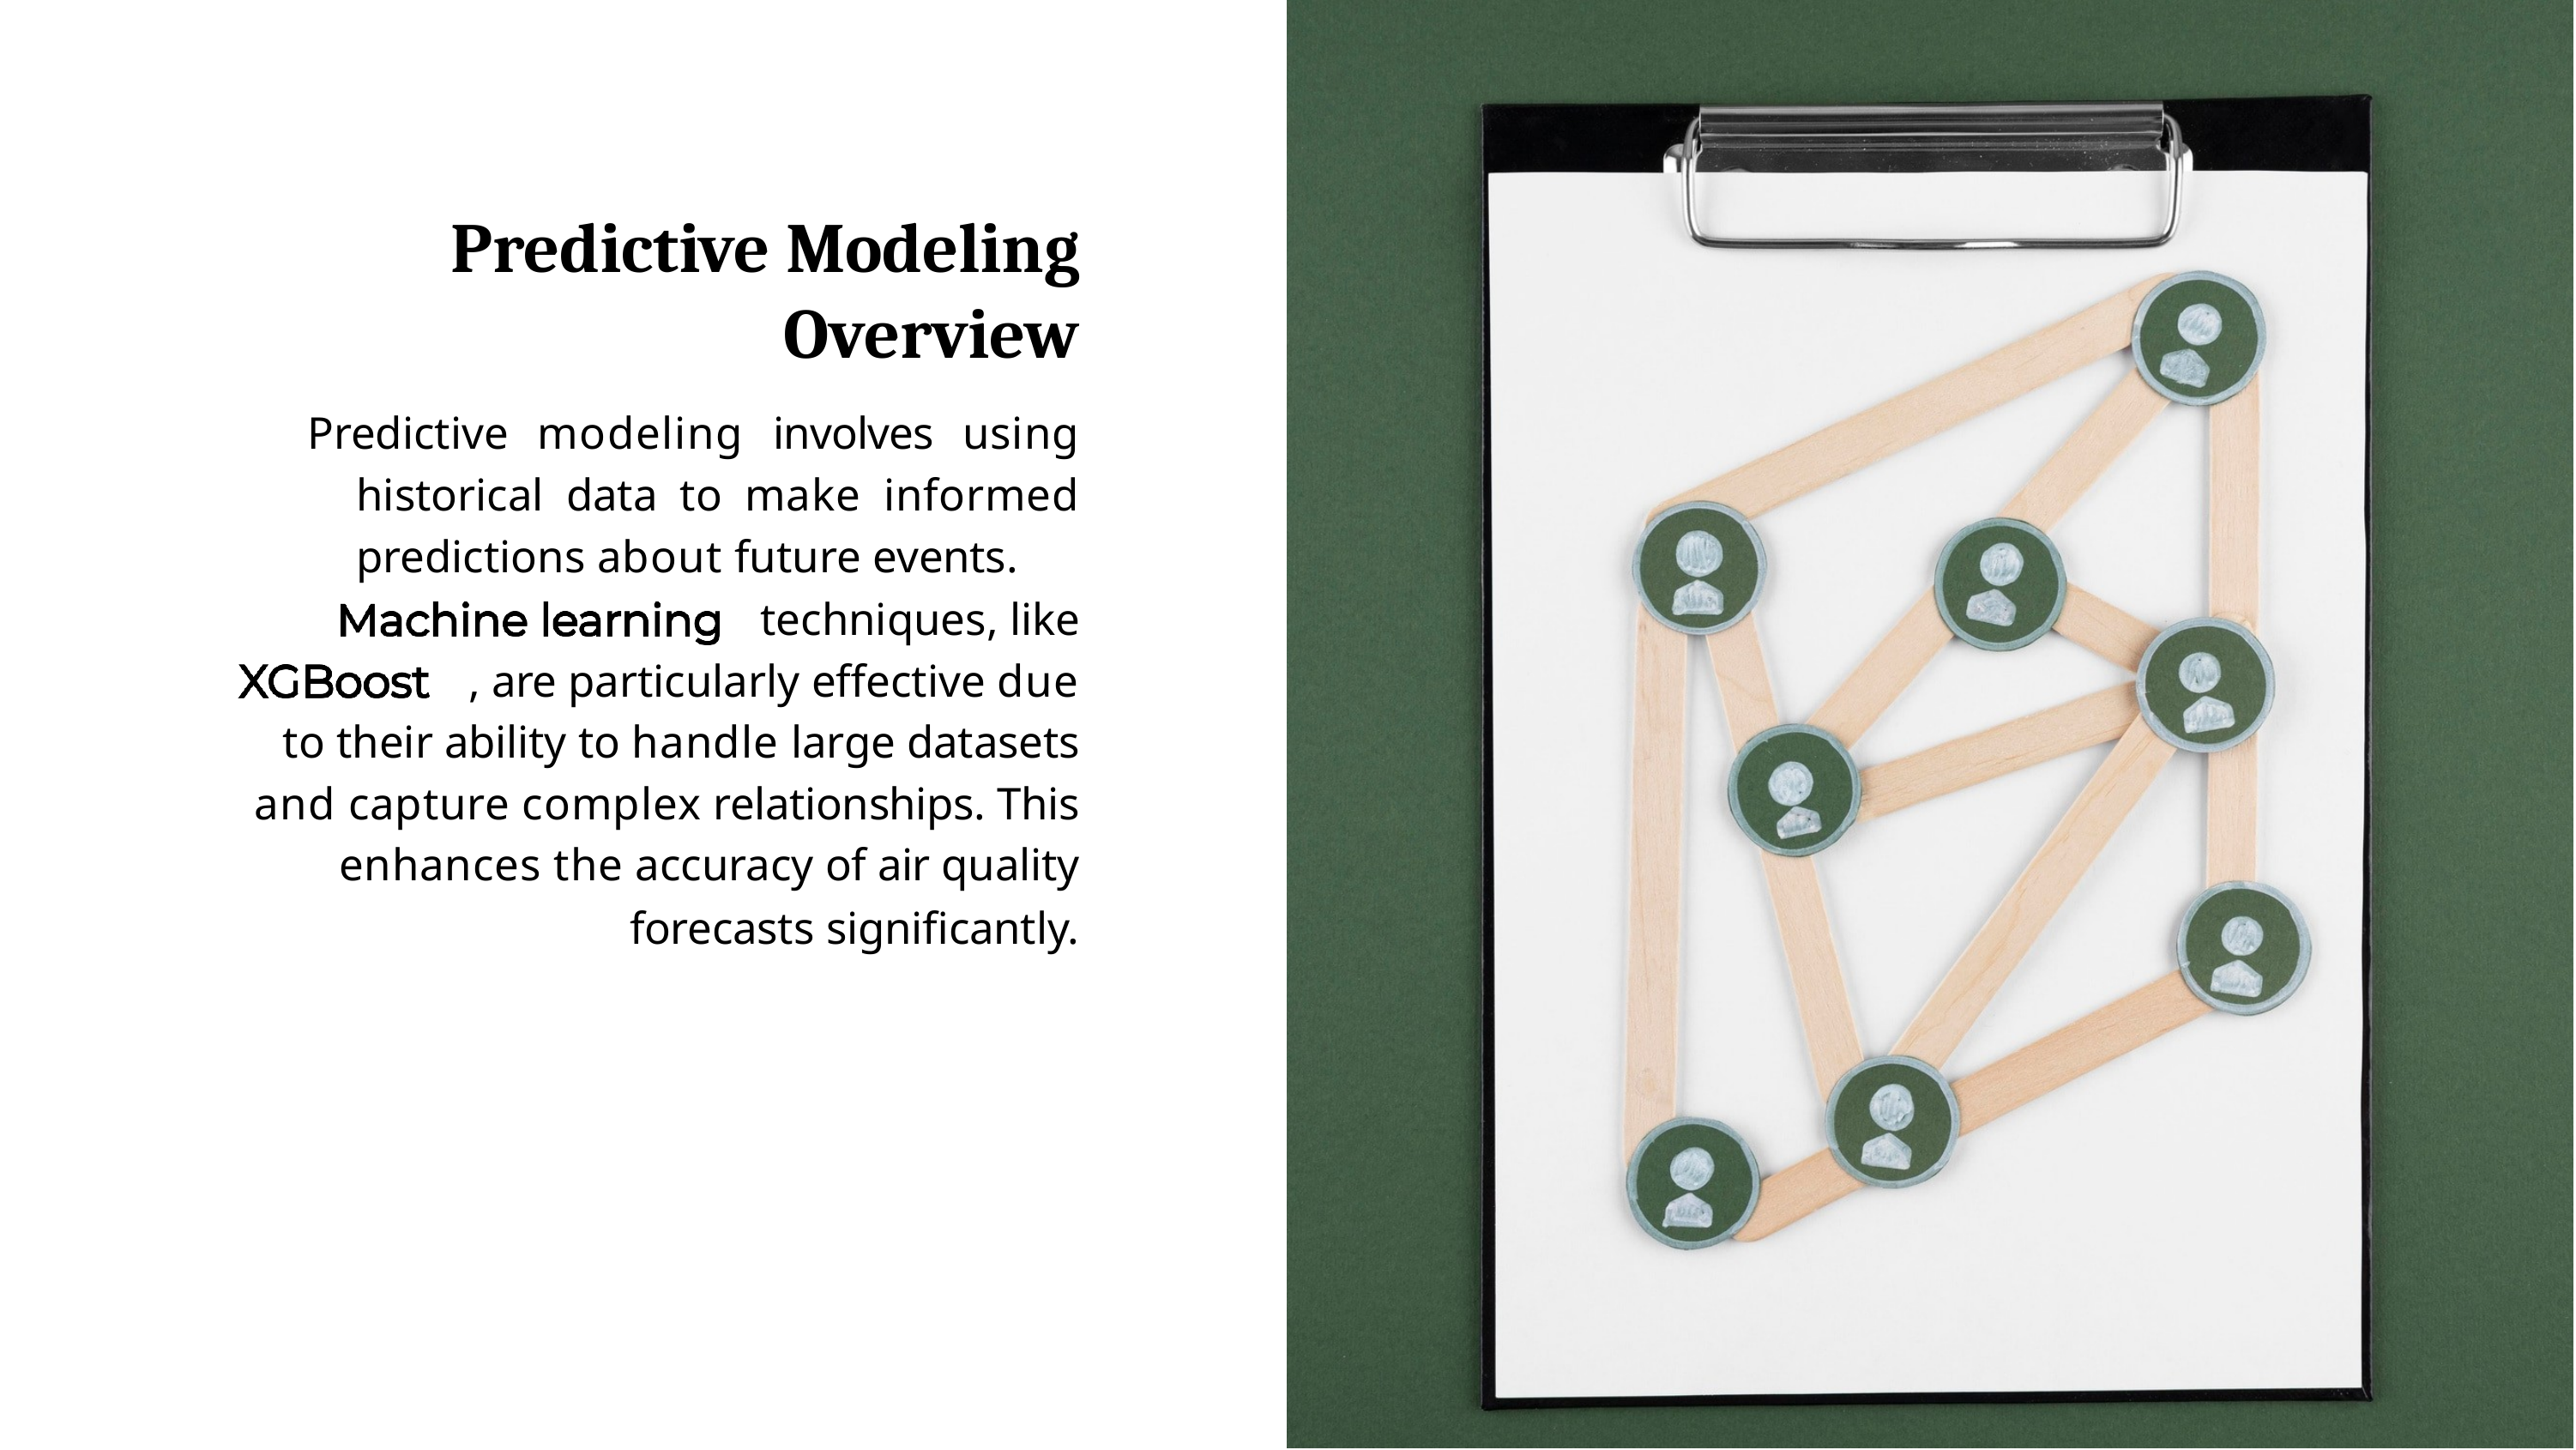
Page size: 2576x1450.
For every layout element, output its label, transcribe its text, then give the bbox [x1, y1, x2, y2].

title Predictive Modeling Overview [239, 199, 1081, 395]
picture [1286, 0, 2574, 1448]
picture [237, 664, 430, 698]
text_box Predictive modeling involves using historical data to make informed predictions about future events. techniques, like , are particularly effective due to their ability to handle large datasets and capture complex relationships. This enhances the accuracy of air quality forecasts signiﬁcantly. [198, 395, 1081, 953]
picture [340, 601, 720, 645]
